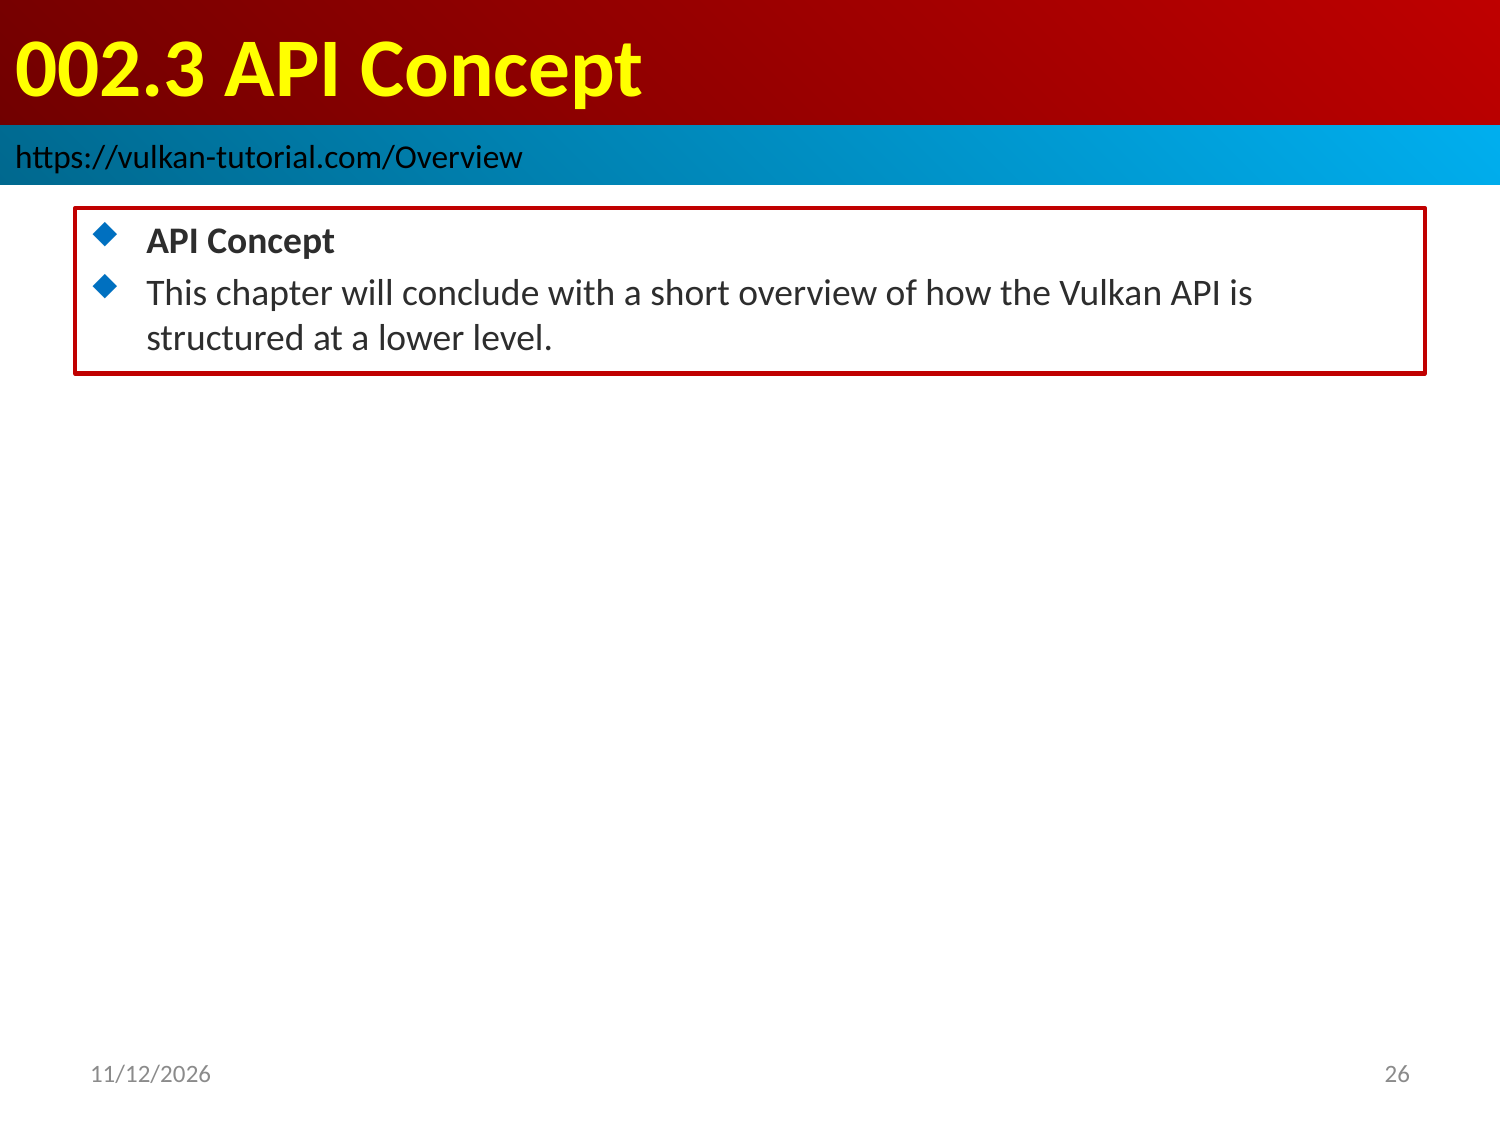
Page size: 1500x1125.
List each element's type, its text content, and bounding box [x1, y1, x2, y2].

text_box https://vulkan-tutorial.com/Overview [0, 125, 1500, 185]
title 002.3 API Concept [0, 0, 1500, 125]
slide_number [75, 1042, 425, 1103]
subtitle API Concept This chapter will conclude with a short overview of how the Vulkan API is structured at a lower level. [73, 206, 1427, 376]
slide_number 26 [1074, 1042, 1425, 1103]
